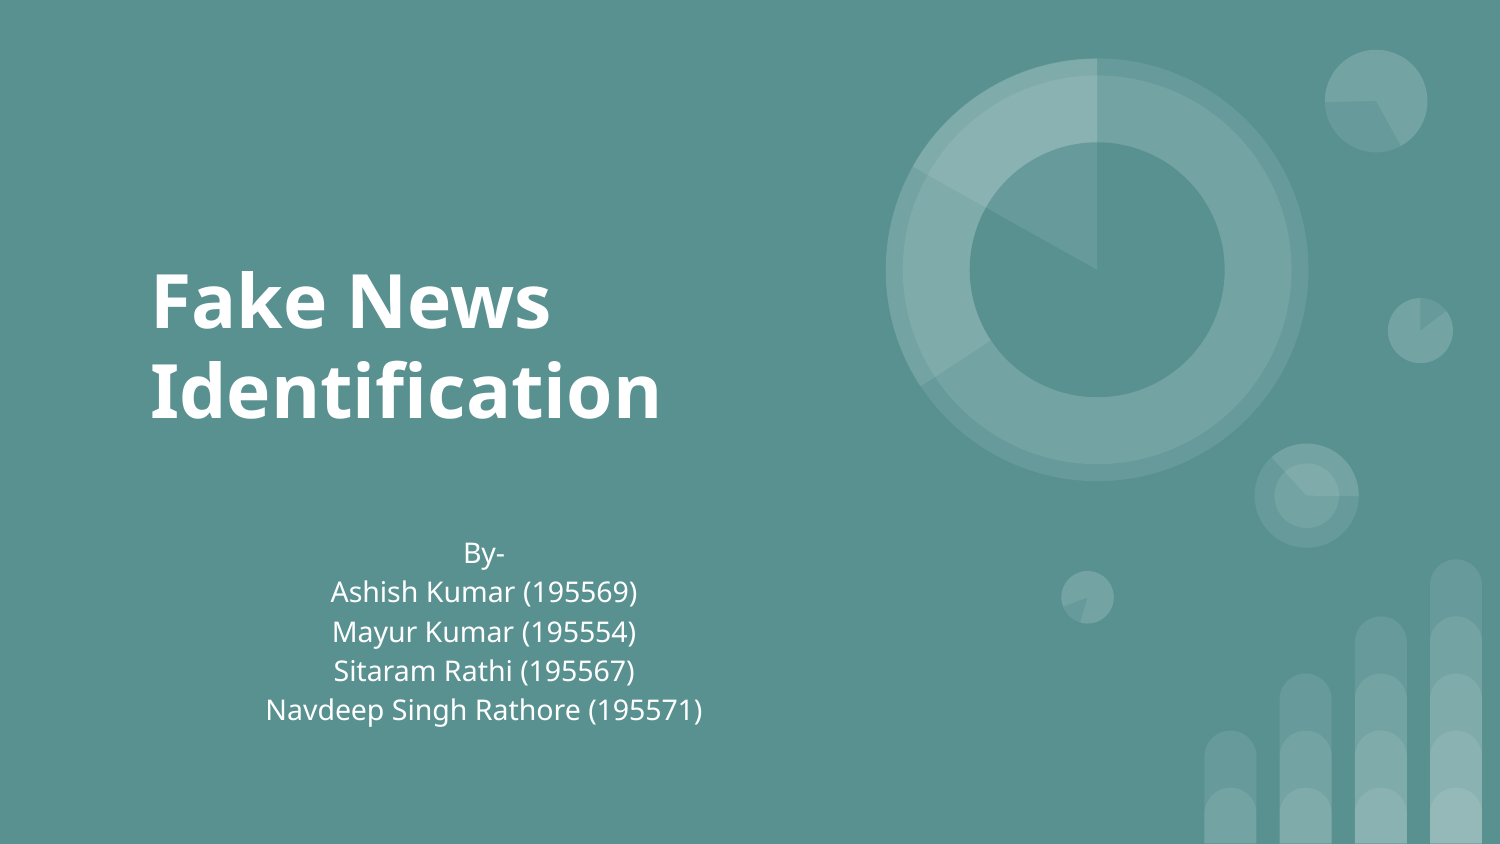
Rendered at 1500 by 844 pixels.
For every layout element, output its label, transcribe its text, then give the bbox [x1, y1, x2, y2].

subtitle By- Ashish Kumar (195569) Mayur Kumar (195554) Sitaram Rathi (195567) Navdeep Singh Rathore (195571) [135, 514, 834, 629]
title Fake News Identification [135, 189, 834, 497]
